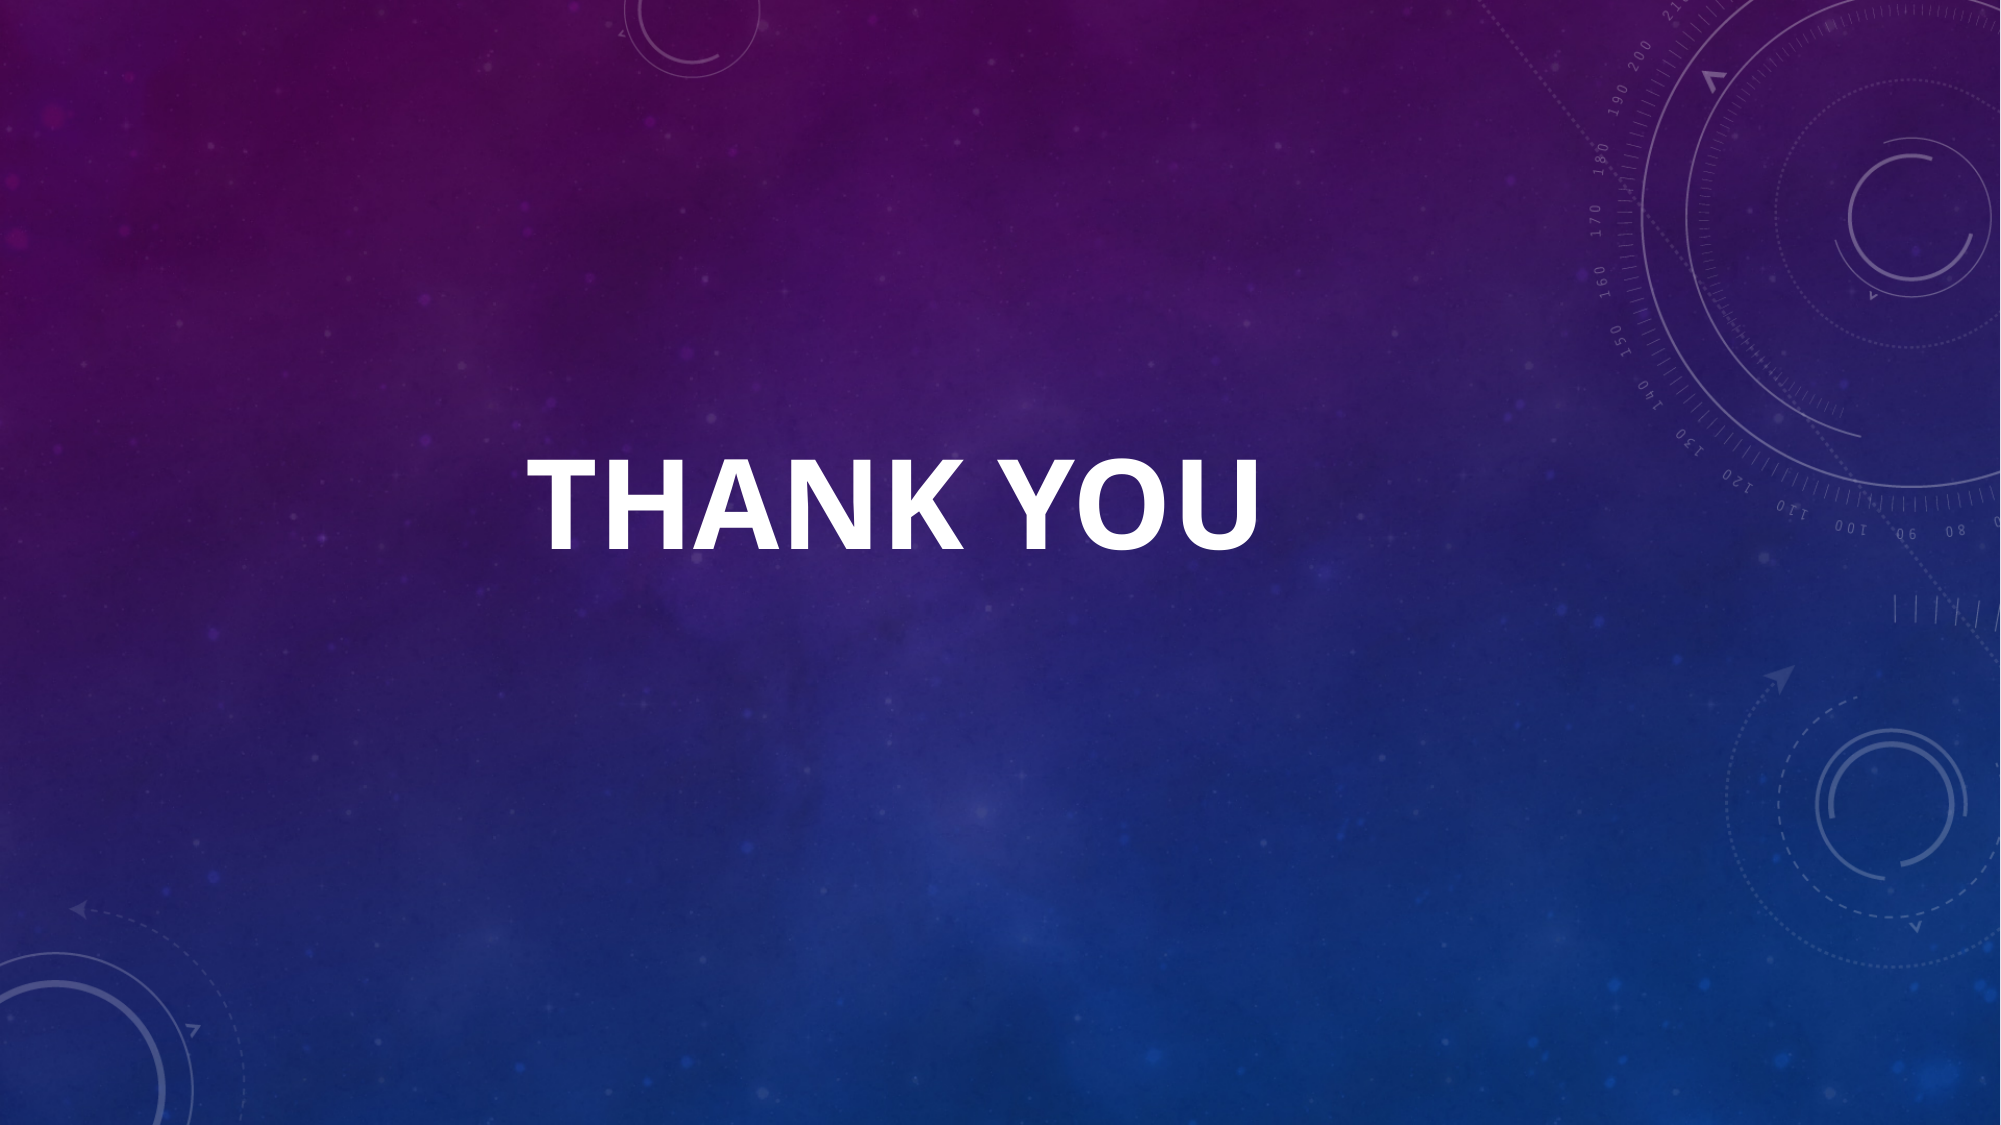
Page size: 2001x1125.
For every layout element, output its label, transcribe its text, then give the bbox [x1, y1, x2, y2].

picture [0, 0, 2001, 1125]
title Thank you [510, 352, 1520, 648]
